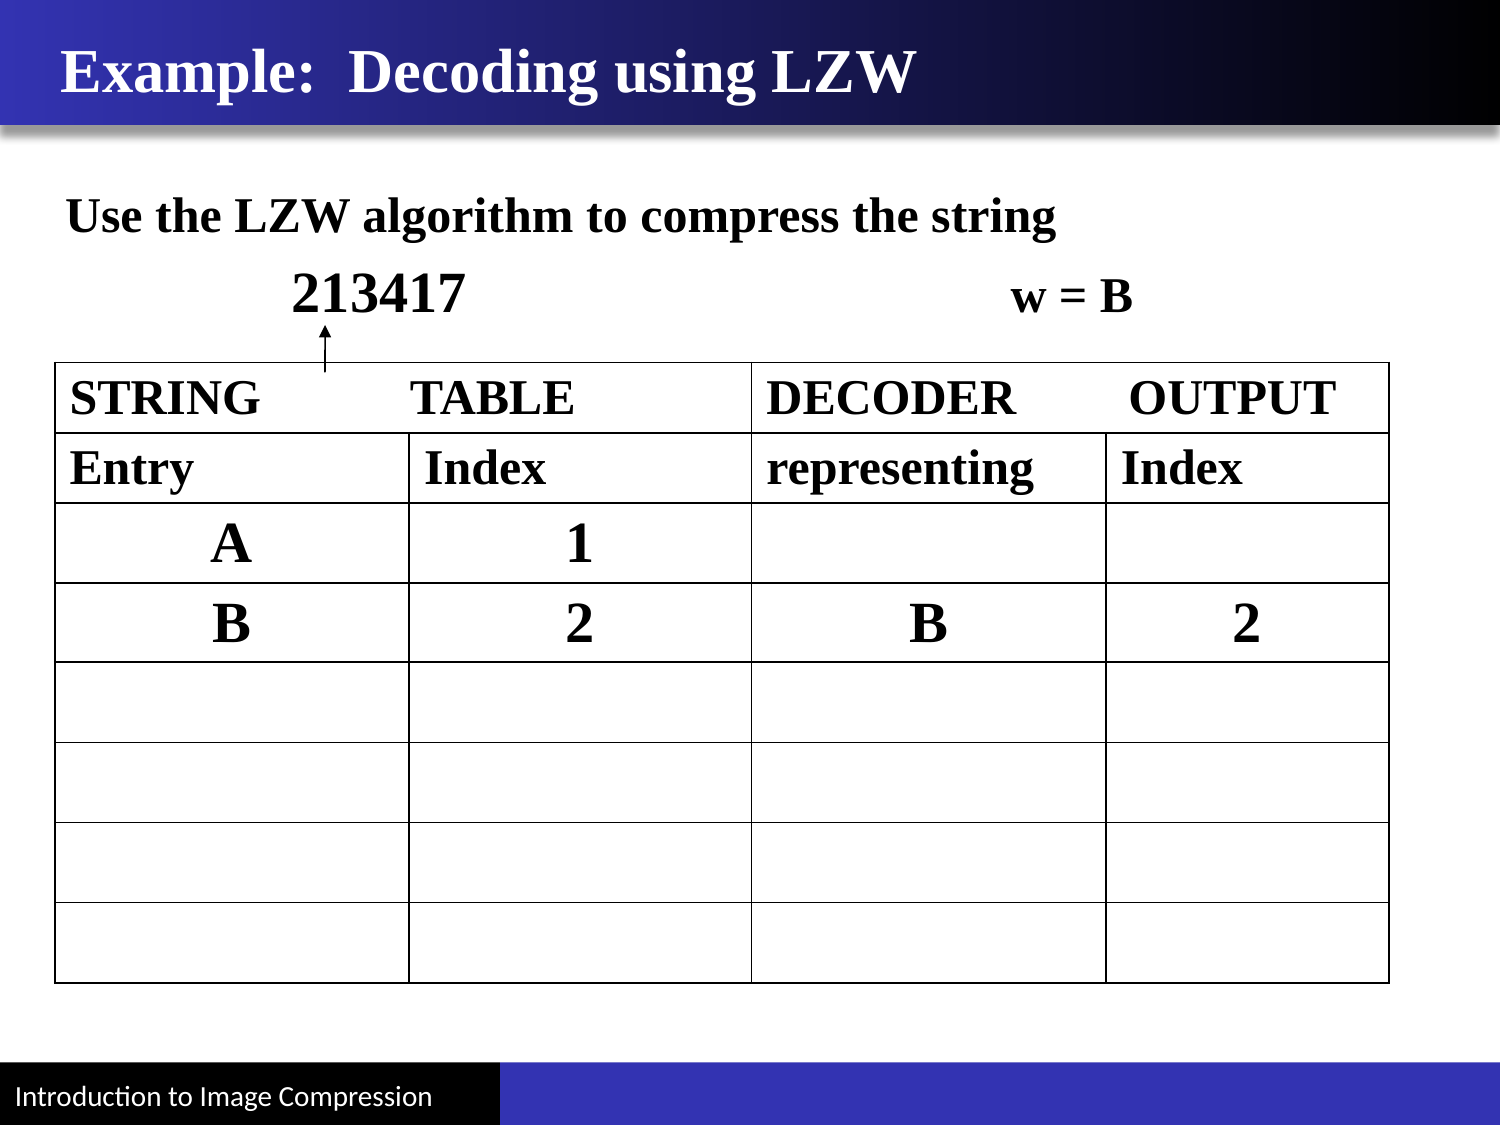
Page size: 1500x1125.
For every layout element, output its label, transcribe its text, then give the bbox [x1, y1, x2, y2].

table_cell representing [752, 434, 1105, 502]
table_cell [752, 663, 1105, 742]
table_cell B [752, 584, 1105, 661]
table_cell [410, 823, 751, 902]
table_cell [1107, 504, 1388, 582]
table_header DECODER OUTPUT [752, 363, 1388, 432]
table_cell 1 [410, 504, 751, 582]
table_cell Index [1107, 434, 1388, 502]
title Example: Decoding using LZW [0, 0, 1351, 138]
table_cell [1107, 663, 1388, 742]
list Use the LZW algorithm to compress the string 213417 w = B [49, 174, 1426, 413]
table_cell [410, 743, 751, 822]
table_cell [56, 823, 408, 902]
table_header STRING TABLE [56, 363, 751, 432]
text_box [318, 324, 332, 373]
table_cell [1107, 903, 1388, 982]
table_cell [56, 663, 408, 742]
table_cell Index [410, 434, 751, 502]
table_cell [1107, 743, 1388, 822]
table_cell [410, 903, 751, 982]
table_cell [752, 743, 1105, 822]
table_cell Entry [56, 434, 408, 502]
table_cell 2 [410, 584, 751, 661]
table_cell [410, 663, 751, 742]
table_cell [752, 903, 1105, 982]
table_cell [1107, 823, 1388, 902]
table_cell [752, 504, 1105, 582]
table_cell B [56, 584, 408, 661]
table_cell [752, 823, 1105, 902]
table_cell [56, 903, 408, 982]
table_cell [56, 743, 408, 822]
table_cell 2 [1107, 584, 1388, 661]
table_cell A [56, 504, 408, 582]
